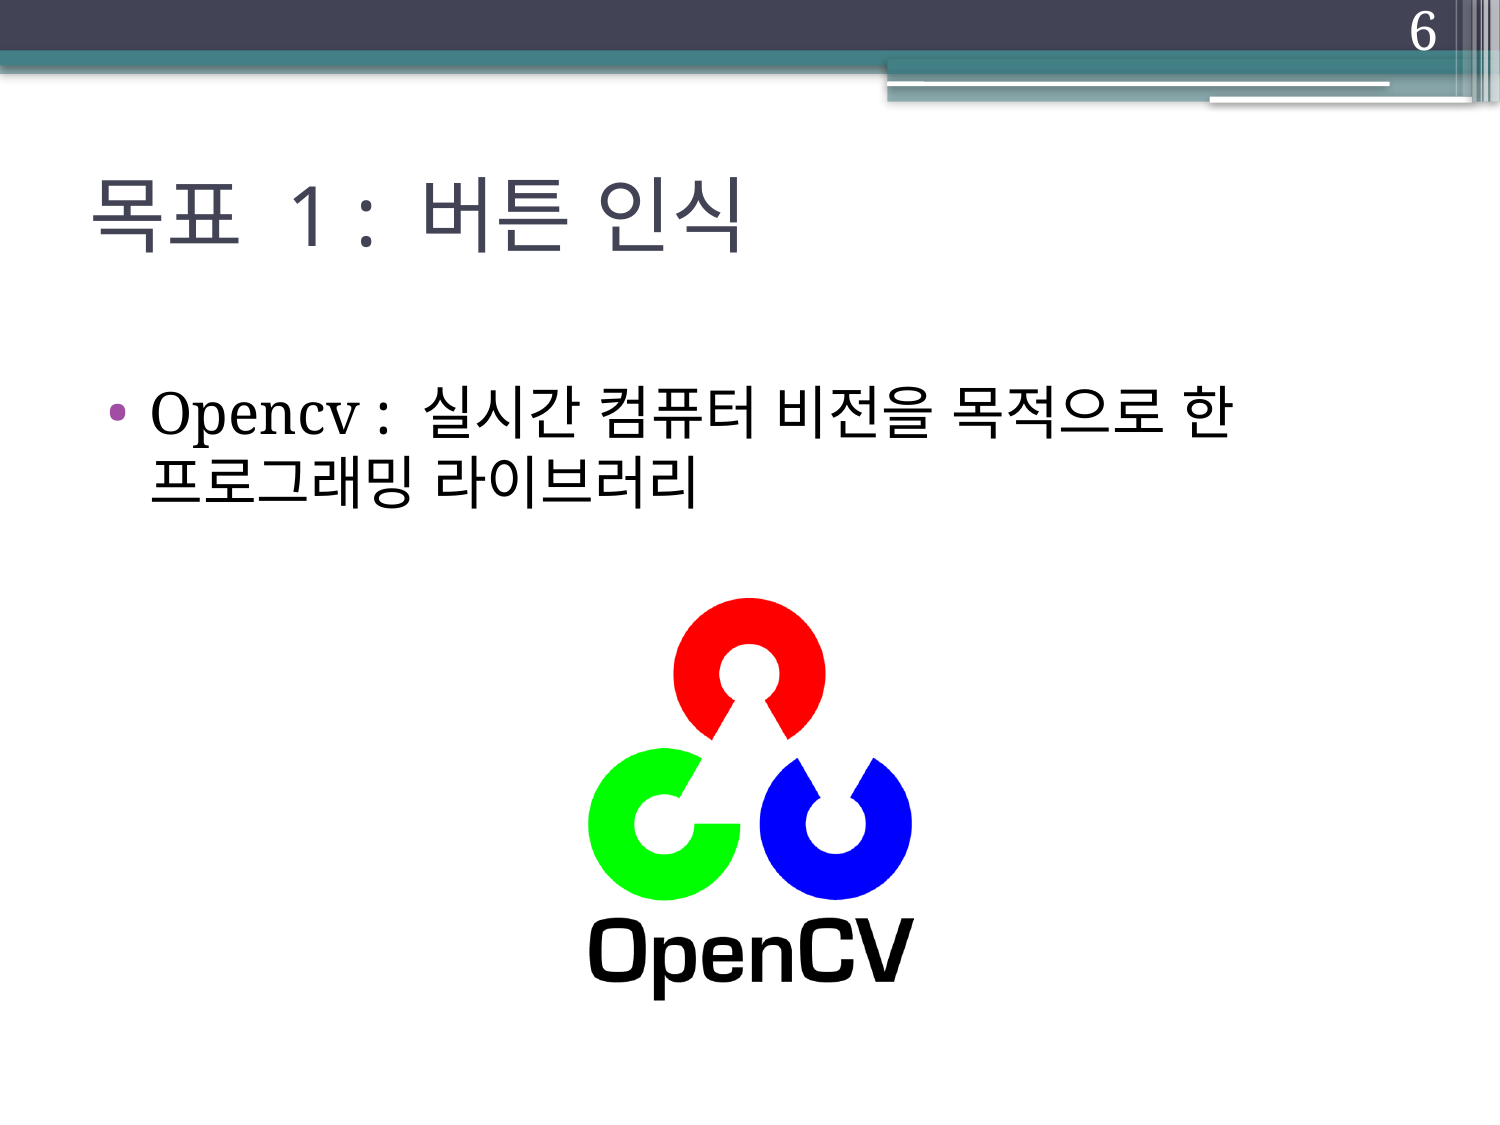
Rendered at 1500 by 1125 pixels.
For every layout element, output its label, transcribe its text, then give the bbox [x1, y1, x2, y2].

slide_number 6 [1328, 18, 1454, 79]
picture [548, 597, 952, 1001]
list Opencv : 실시간 컴퓨터 비전을 목적으로 한 프로그래밍 라이브러리 [75, 368, 1425, 1079]
title 목표 1 : 버튼 인식 [75, 125, 1425, 301]
